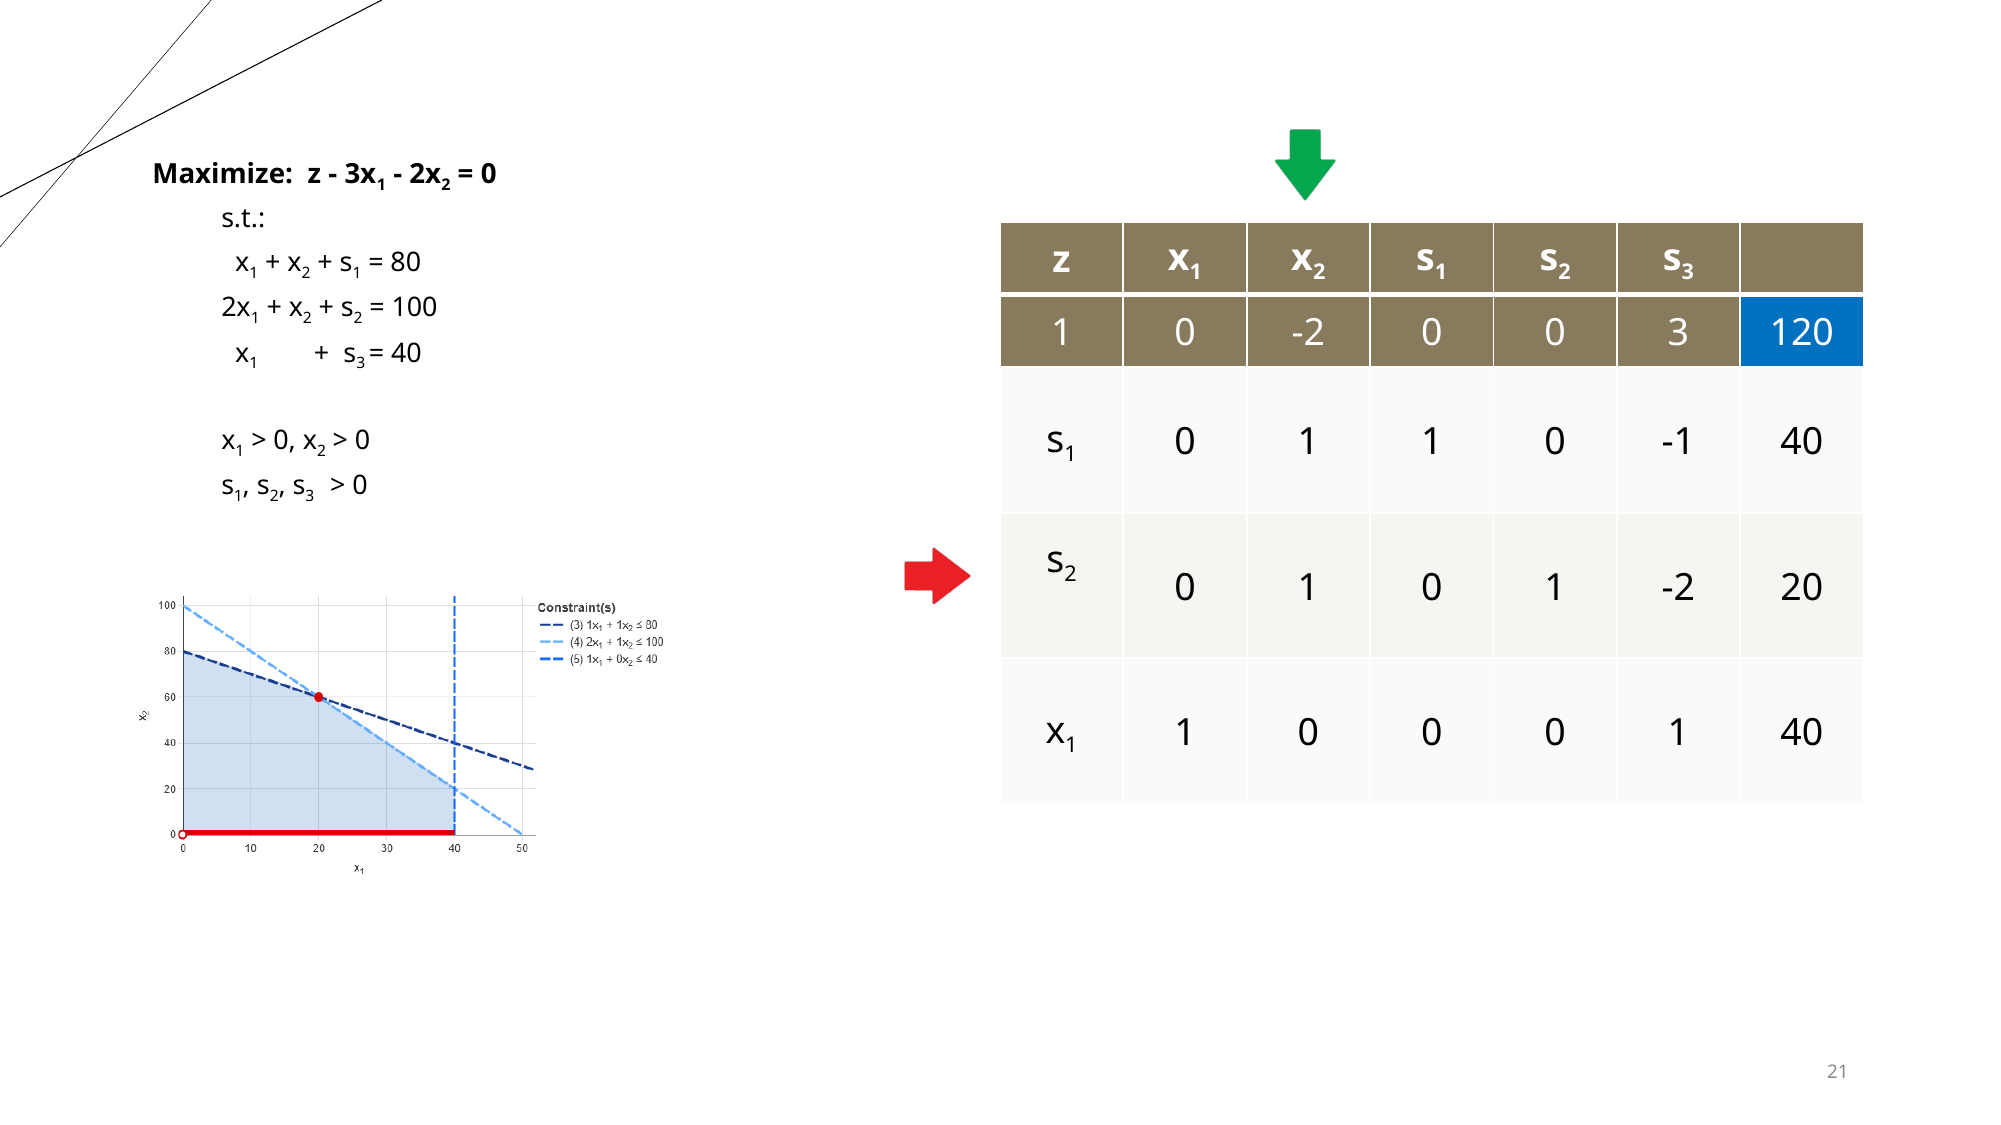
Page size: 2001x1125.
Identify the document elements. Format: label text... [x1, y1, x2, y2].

table_cell 40 [1741, 659, 1863, 803]
table_header s1 [1371, 223, 1493, 292]
picture [1271, 121, 1342, 207]
table_cell 20 [1741, 514, 1863, 657]
table_cell 0 [1248, 659, 1369, 803]
table_cell 1 [1618, 659, 1739, 803]
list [137, 576, 671, 878]
table_cell 0 [1494, 659, 1616, 803]
picture [890, 534, 974, 619]
table_cell 3 [1618, 297, 1739, 366]
table_header s2 [1494, 223, 1616, 292]
table_header z [1001, 223, 1122, 292]
table_cell 0 [1124, 297, 1246, 366]
table_cell -2 [1248, 297, 1369, 366]
table_cell 120 [1741, 297, 1863, 366]
table_cell 0 [1371, 514, 1493, 657]
table_cell 0 [1371, 659, 1493, 803]
table_cell 0 [1494, 297, 1616, 366]
table_cell 40 [1741, 368, 1863, 512]
table_cell x1 [1001, 659, 1122, 803]
table_cell 1 [1248, 514, 1369, 657]
table_header s3 [1618, 223, 1739, 292]
table_cell 1 [1124, 659, 1246, 803]
table_header [1741, 223, 1863, 292]
table_cell 1 [1494, 514, 1616, 657]
table_header x2 [1248, 223, 1369, 292]
table_cell 0 [1494, 368, 1616, 512]
table_cell s1 [1001, 368, 1122, 512]
table_header x1 [1124, 223, 1246, 292]
table_cell 1 [1248, 368, 1369, 512]
table_cell s2 [1001, 514, 1122, 657]
table_cell -1 [1618, 368, 1739, 512]
table_cell 0 [1371, 297, 1493, 366]
table_cell 0 [1124, 514, 1246, 657]
slide_number 21 [1701, 1042, 1864, 1103]
table_cell 0 [1124, 368, 1246, 512]
table_cell 1 [1001, 297, 1122, 366]
table_cell 1 [1371, 368, 1493, 512]
table_cell -2 [1618, 514, 1739, 657]
text_box Maximize: z - 3x1 - 2x2 = 0 s.t.: x1 + x2 + s1 = 80 2x1 + x2 + s2 = 100 x1 + s3 = 40 x1 > 0, x2 > 0 s1, s2, s3 > 0 [137, 146, 671, 513]
